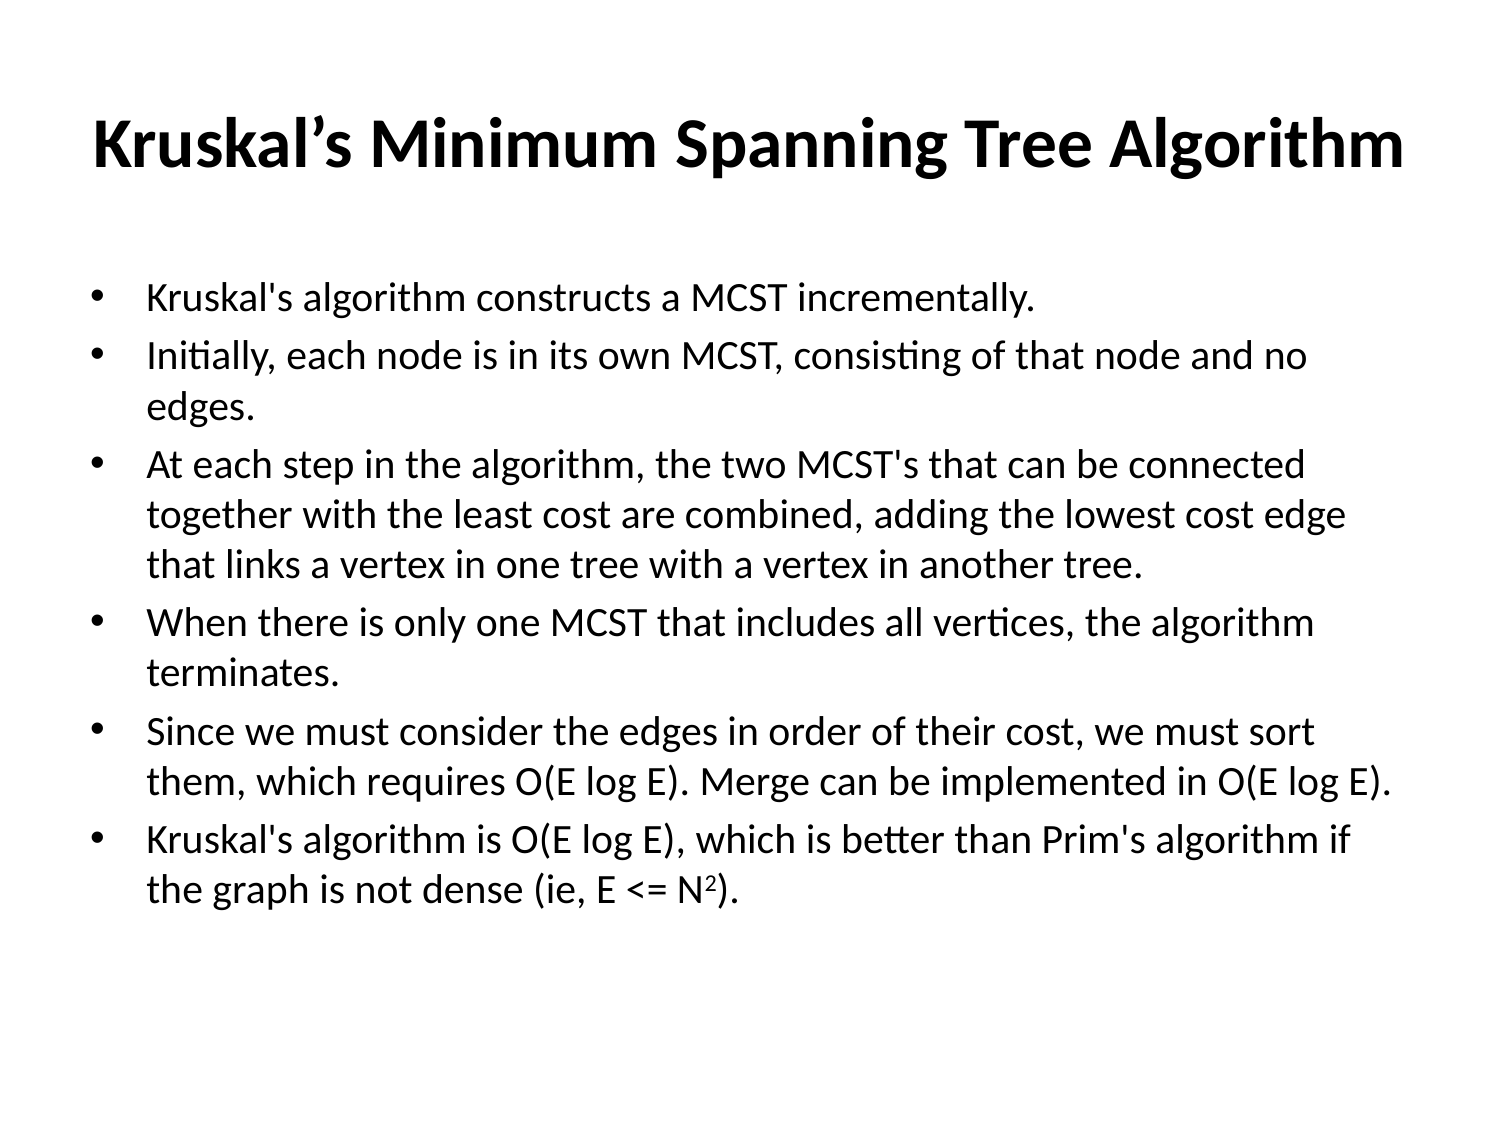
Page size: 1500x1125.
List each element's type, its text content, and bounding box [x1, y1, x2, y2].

list Kruskal's algorithm constructs a MCST incrementally. Initially, each node is in its own MCST, consisting of that node and no edges. At each step in the algorithm, the two MCST's that can be connected together with the least cost are combined, adding the lowest cost edge that links a vertex in one tree with a vertex in another tree. When there is only one MCST that includes all vertices, the algorithm terminates. Since we must consider the edges in order of their cost, we must sort them, which requires O(E log E). Merge can be implemented in O(E log E). Kruskal's algorithm is O(E log E), which is better than Prim's algorithm if the graph is not dense (ie, E <= N2). [75, 262, 1425, 1005]
title Kruskal’s Minimum Spanning Tree Algorithm [75, 45, 1425, 233]
